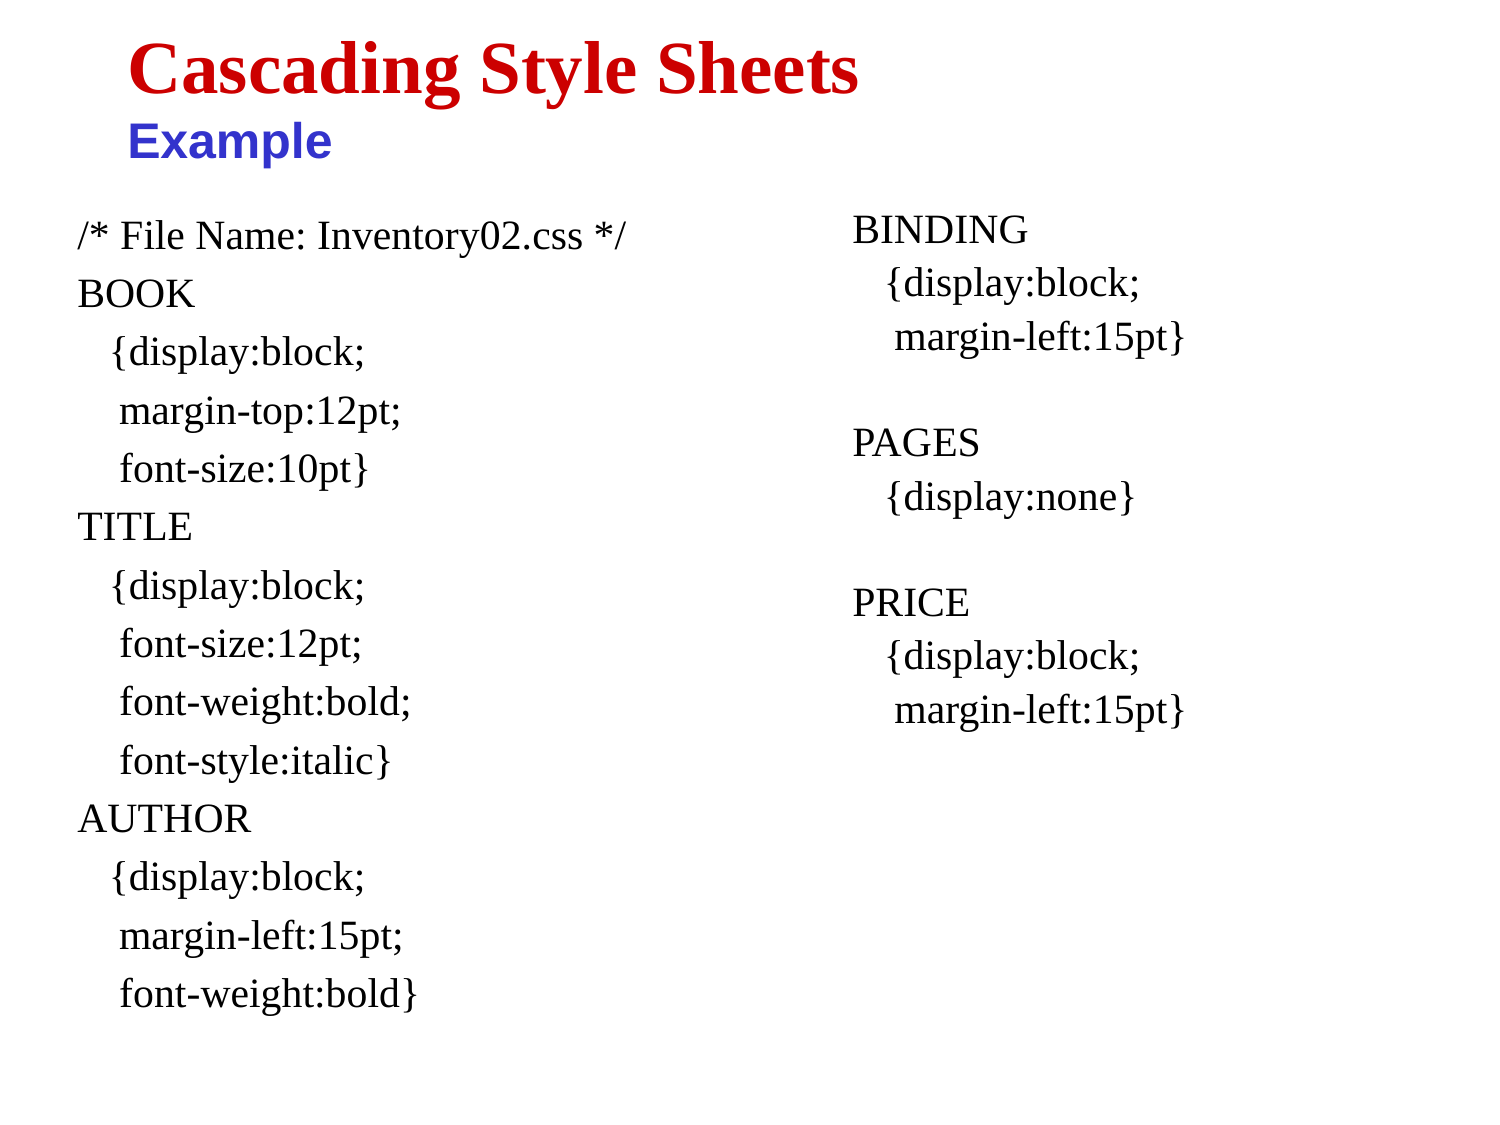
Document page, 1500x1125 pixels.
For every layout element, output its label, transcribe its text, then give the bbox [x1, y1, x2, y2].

list /* File Name: Inventory02.css */ BOOK {display:block; margin-top:12pt; font-size:10pt} TITLE {display:block; font-size:12pt; font-weight:bold; font-style:italic} AUTHOR {display:block; margin-left:15pt; font-weight:bold} [62, 199, 751, 1076]
text_box Cascading Style Sheets Example [112, 12, 1388, 175]
text_box BINDING {display:block; margin-left:15pt} PAGES {display:none} PRICE {display:block; margin-left:15pt} [837, 200, 1463, 1075]
